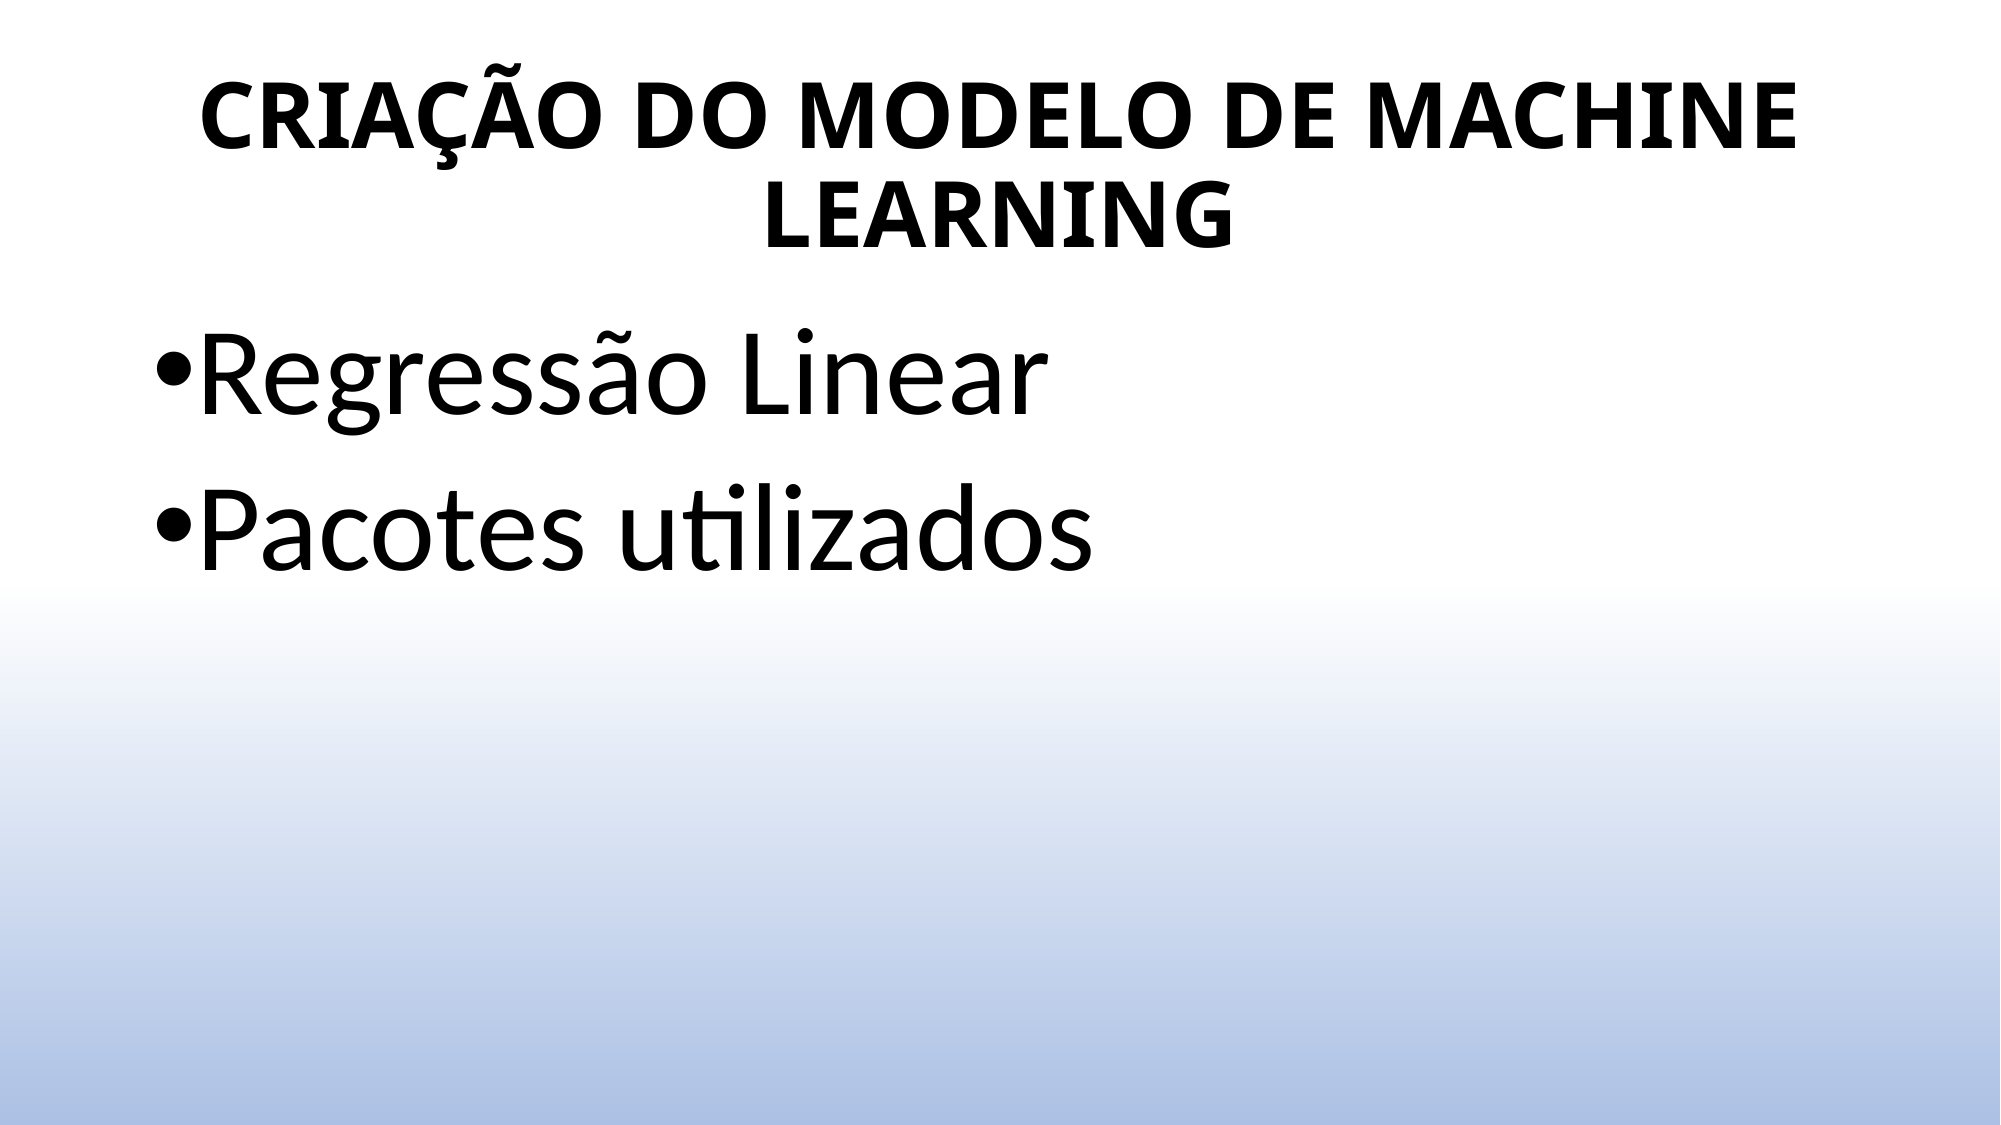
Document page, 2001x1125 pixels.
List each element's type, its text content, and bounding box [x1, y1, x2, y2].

list Regressão Linear Pacotes utilizados [137, 299, 1863, 1014]
title CRIAÇÃO DO MODELO DE MACHINE LEARNING [137, 59, 1863, 278]
